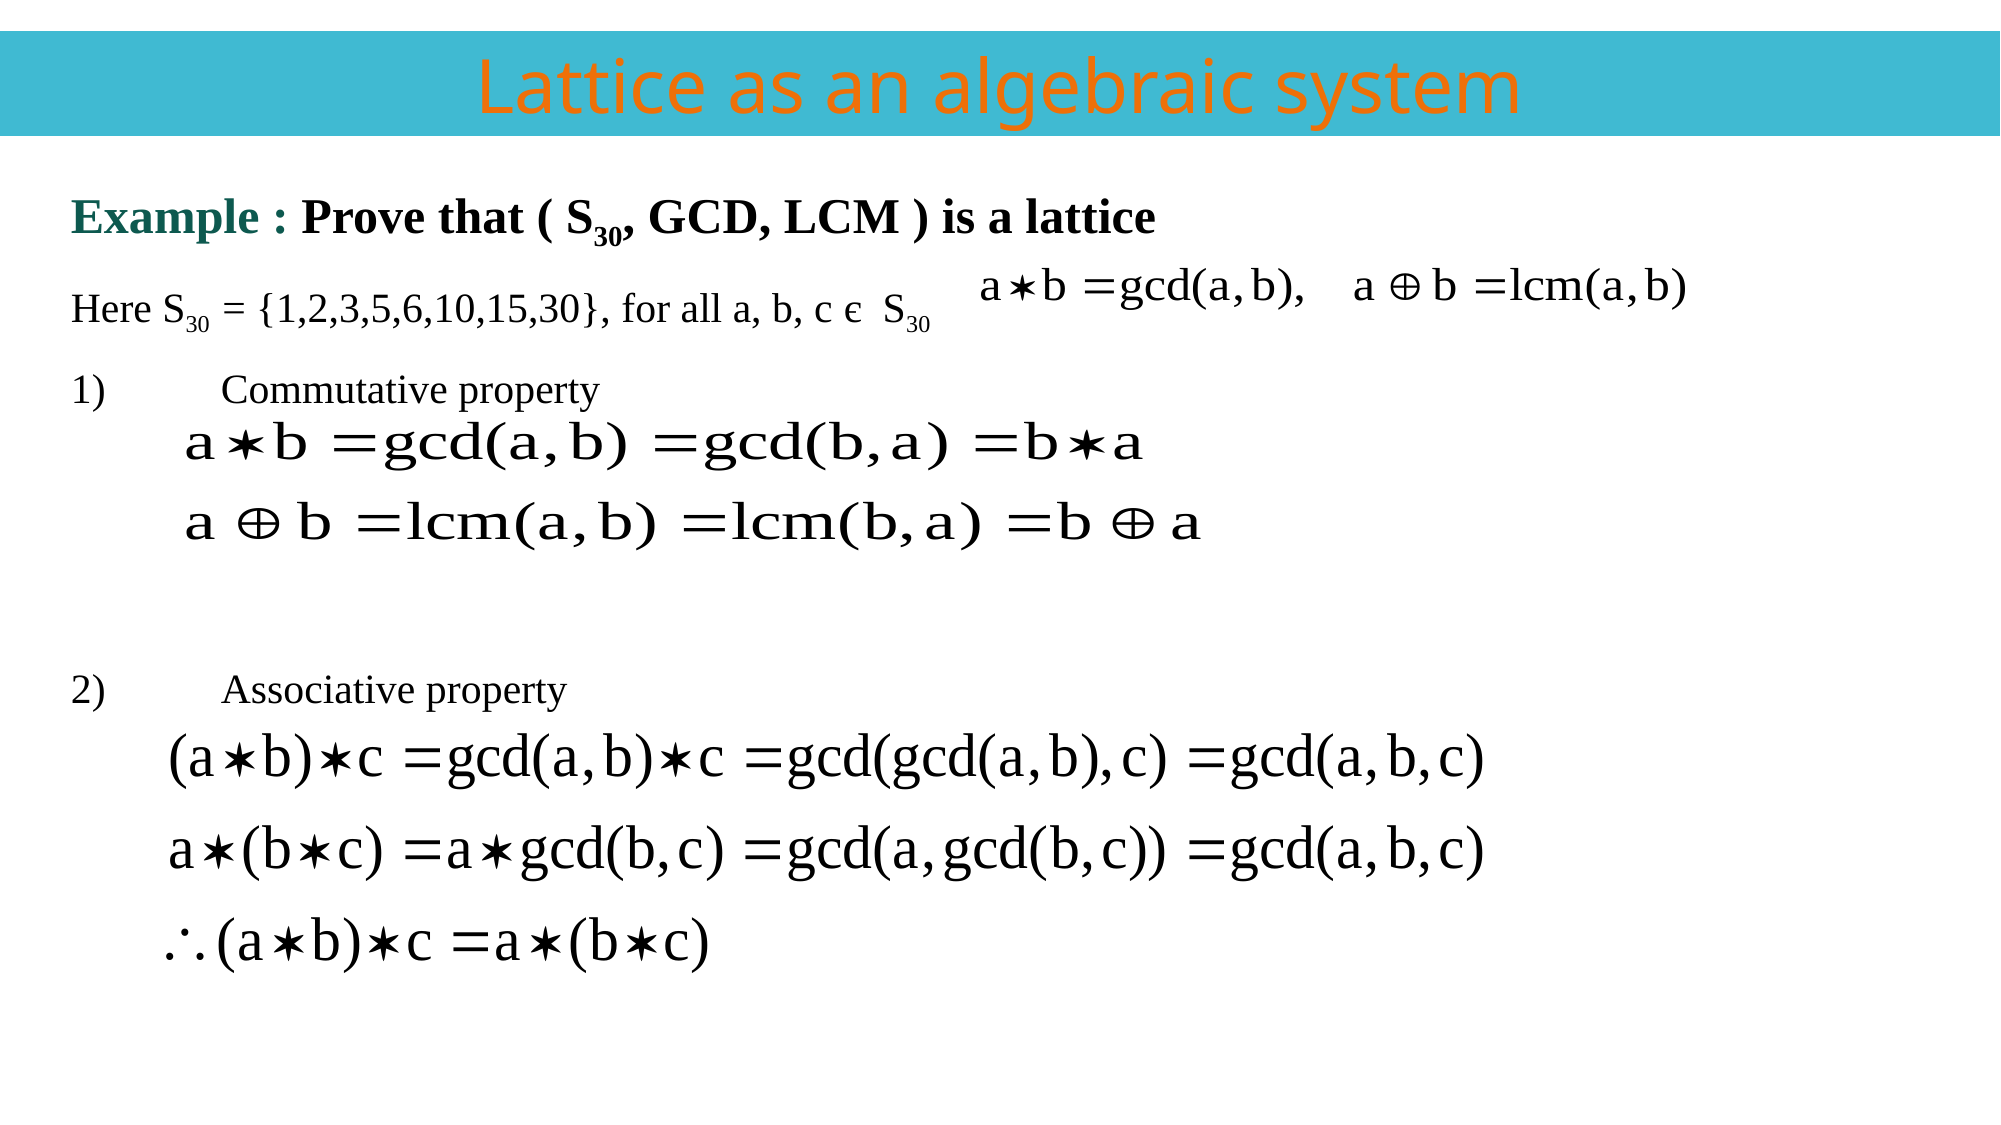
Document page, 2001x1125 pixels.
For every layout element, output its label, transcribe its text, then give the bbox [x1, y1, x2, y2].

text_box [172, 408, 1224, 565]
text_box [970, 253, 1699, 324]
text_box Lattice as an algebraic system [0, 31, 2000, 136]
text_box Example : Prove that ( S30, GCD, LCM ) is a lattice Here S30 = {1,2,3,5,6,10,15,30}, for all a, b, c є S30 1) Commutative property 2) Associative property [0, 142, 2000, 1095]
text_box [157, 714, 1503, 992]
